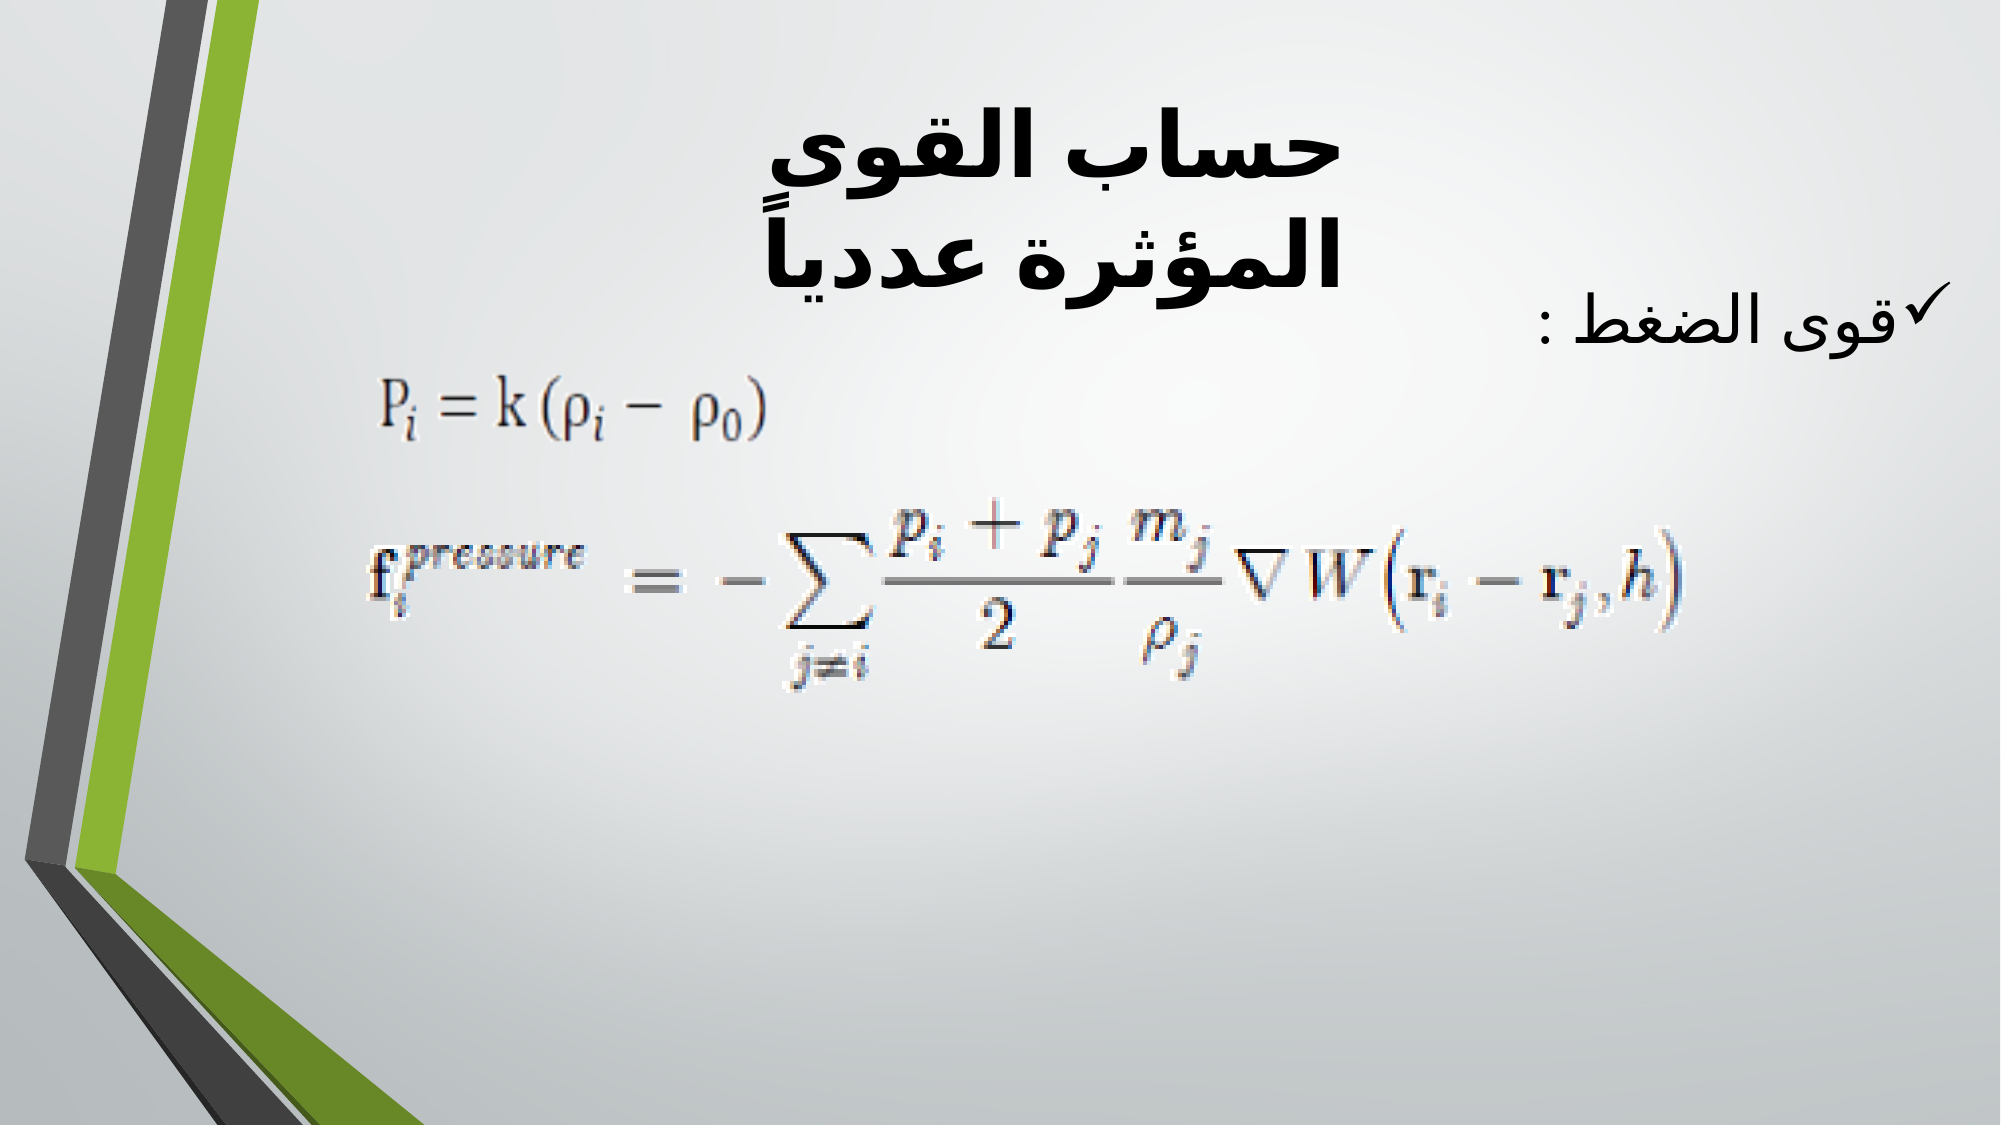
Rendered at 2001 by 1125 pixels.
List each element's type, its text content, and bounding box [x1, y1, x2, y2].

text_box قوى الضغط : [1504, 264, 1971, 365]
picture [314, 361, 1699, 713]
text_box حساب القوى المؤثرة عددياً [641, 78, 1474, 314]
